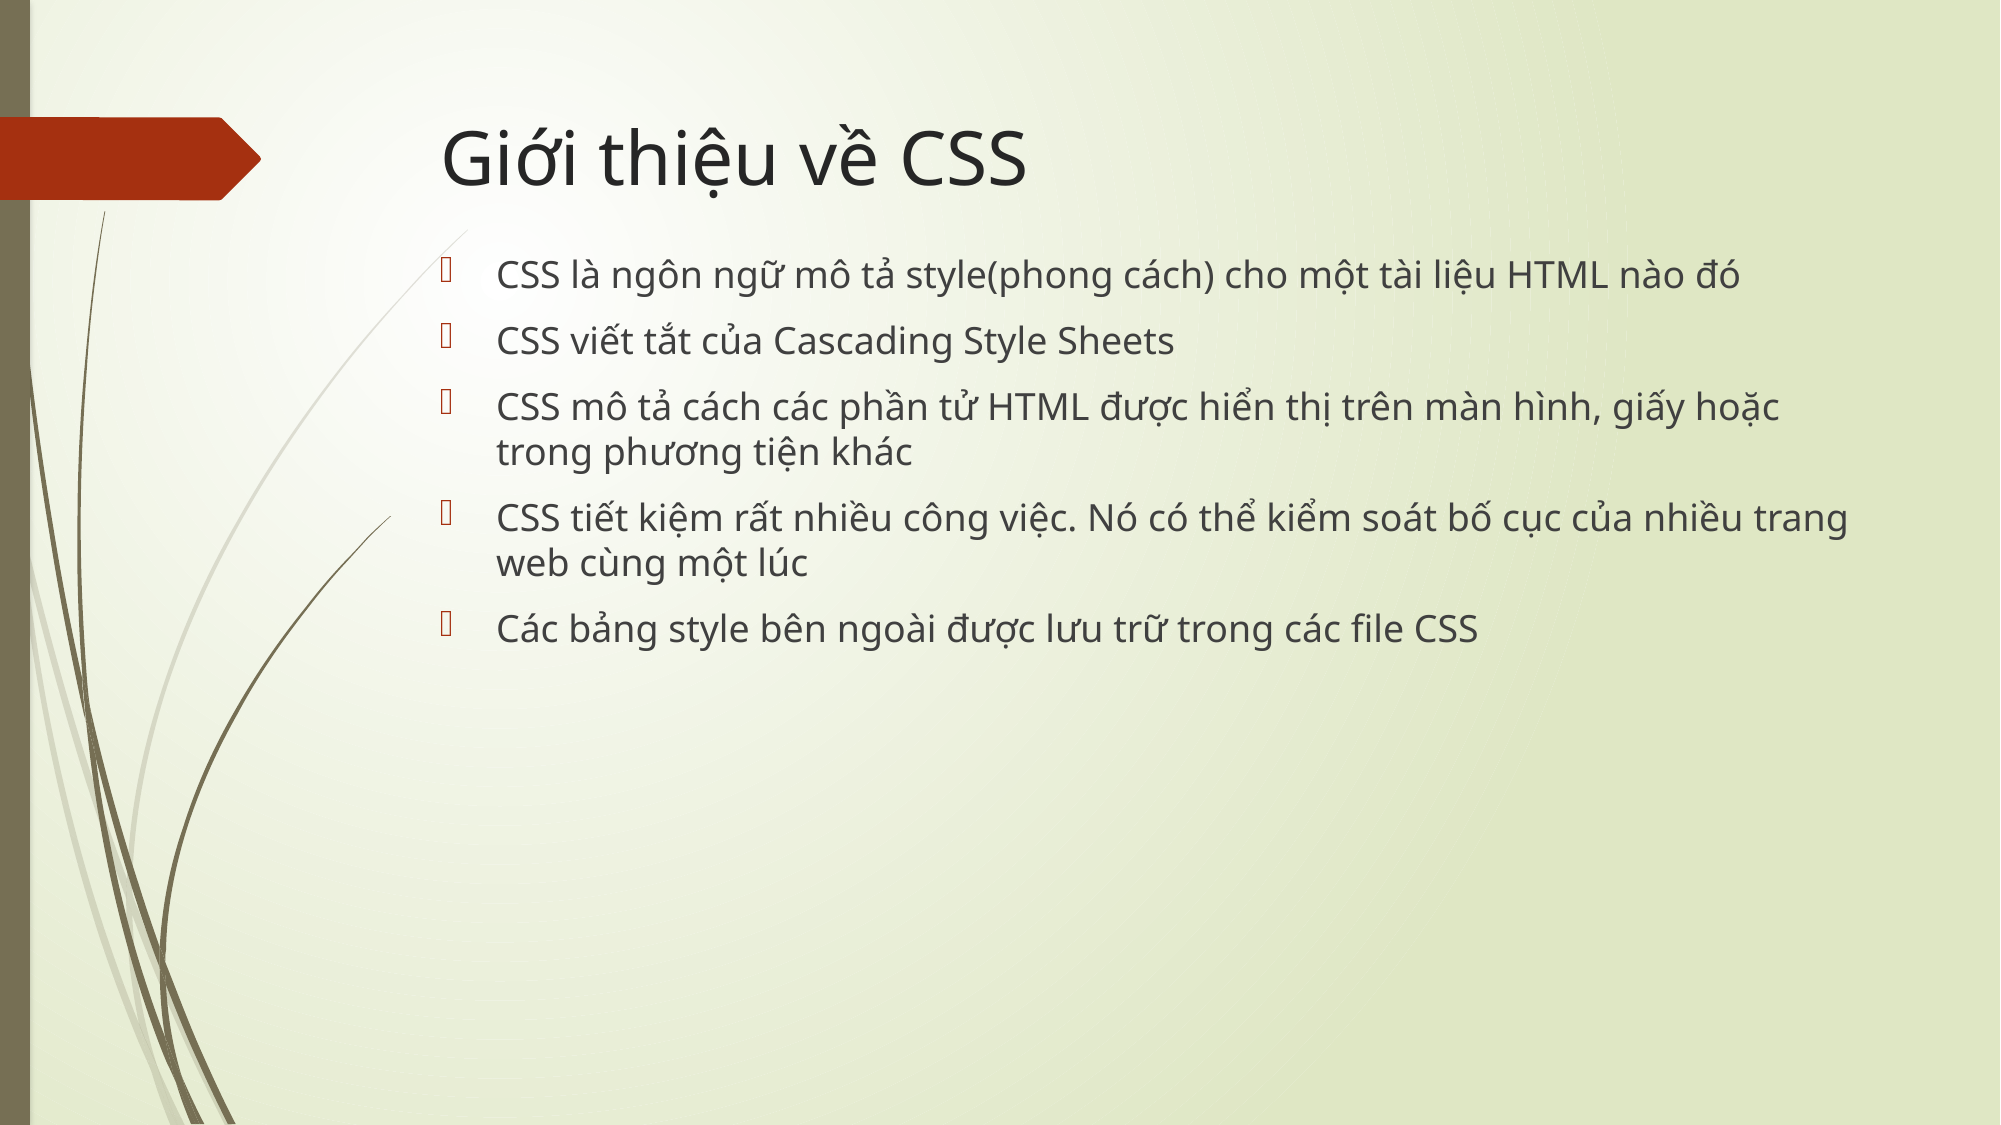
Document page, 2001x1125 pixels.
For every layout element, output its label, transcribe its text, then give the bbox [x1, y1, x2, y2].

list CSS là ngôn ngữ mô tả style(phong cách) cho một tài liệu HTML nào đó CSS viết tắt của Cascading Style Sheets CSS mô tả cách các phần tử HTML được hiển thị trên màn hình, giấy hoặc trong phương tiện khác CSS tiết kiệm rất nhiều công việc. Nó có thể kiểm soát bố cục của nhiều trang web cùng một lúc Các bảng style bên ngoài được lưu trữ trong các file CSS [424, 243, 1888, 970]
title Giới thiệu về CSS [425, 102, 1888, 218]
